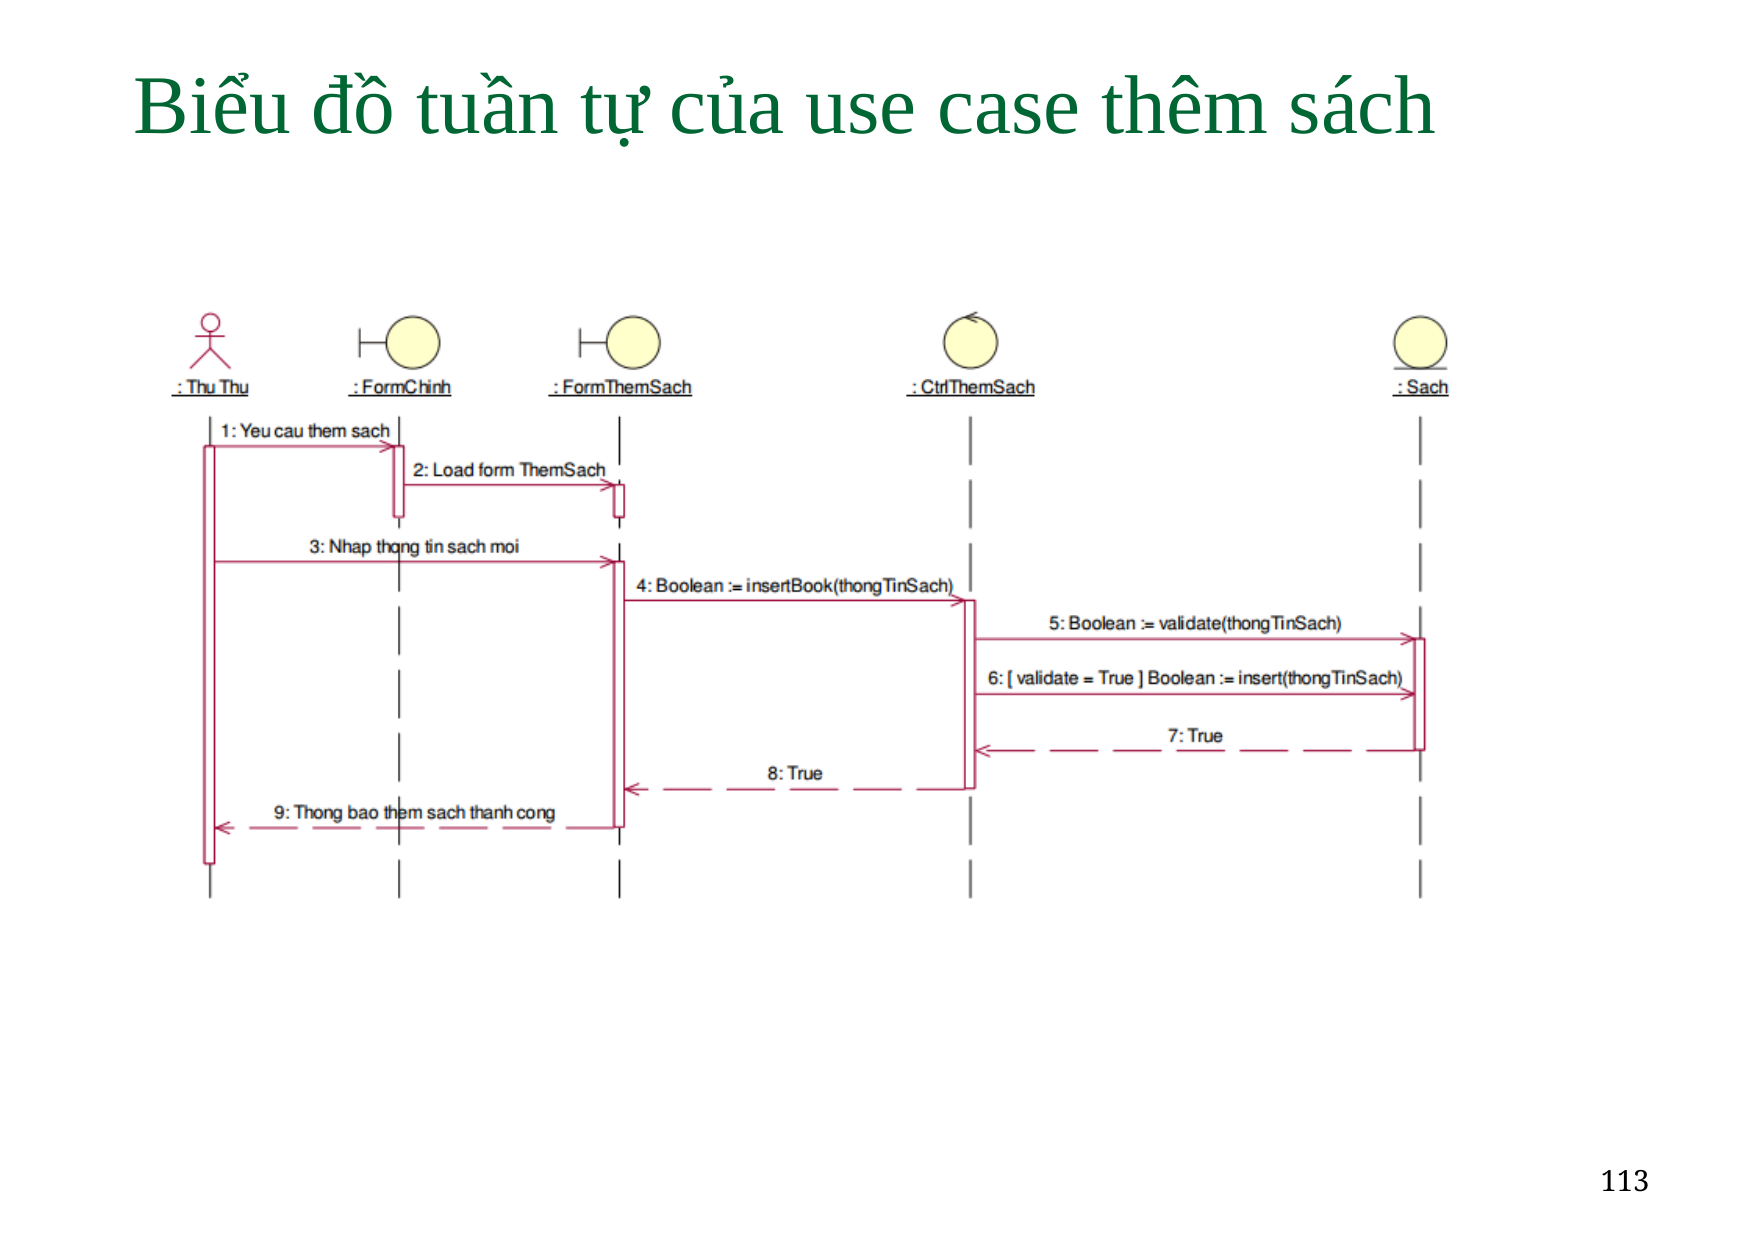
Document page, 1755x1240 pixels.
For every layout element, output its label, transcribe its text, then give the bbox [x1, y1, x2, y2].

title Biểu đồ tuần tự của use case thêm sách [116, 41, 1696, 193]
slide_number 113 [1257, 1128, 1667, 1212]
picture [139, 270, 1522, 970]
